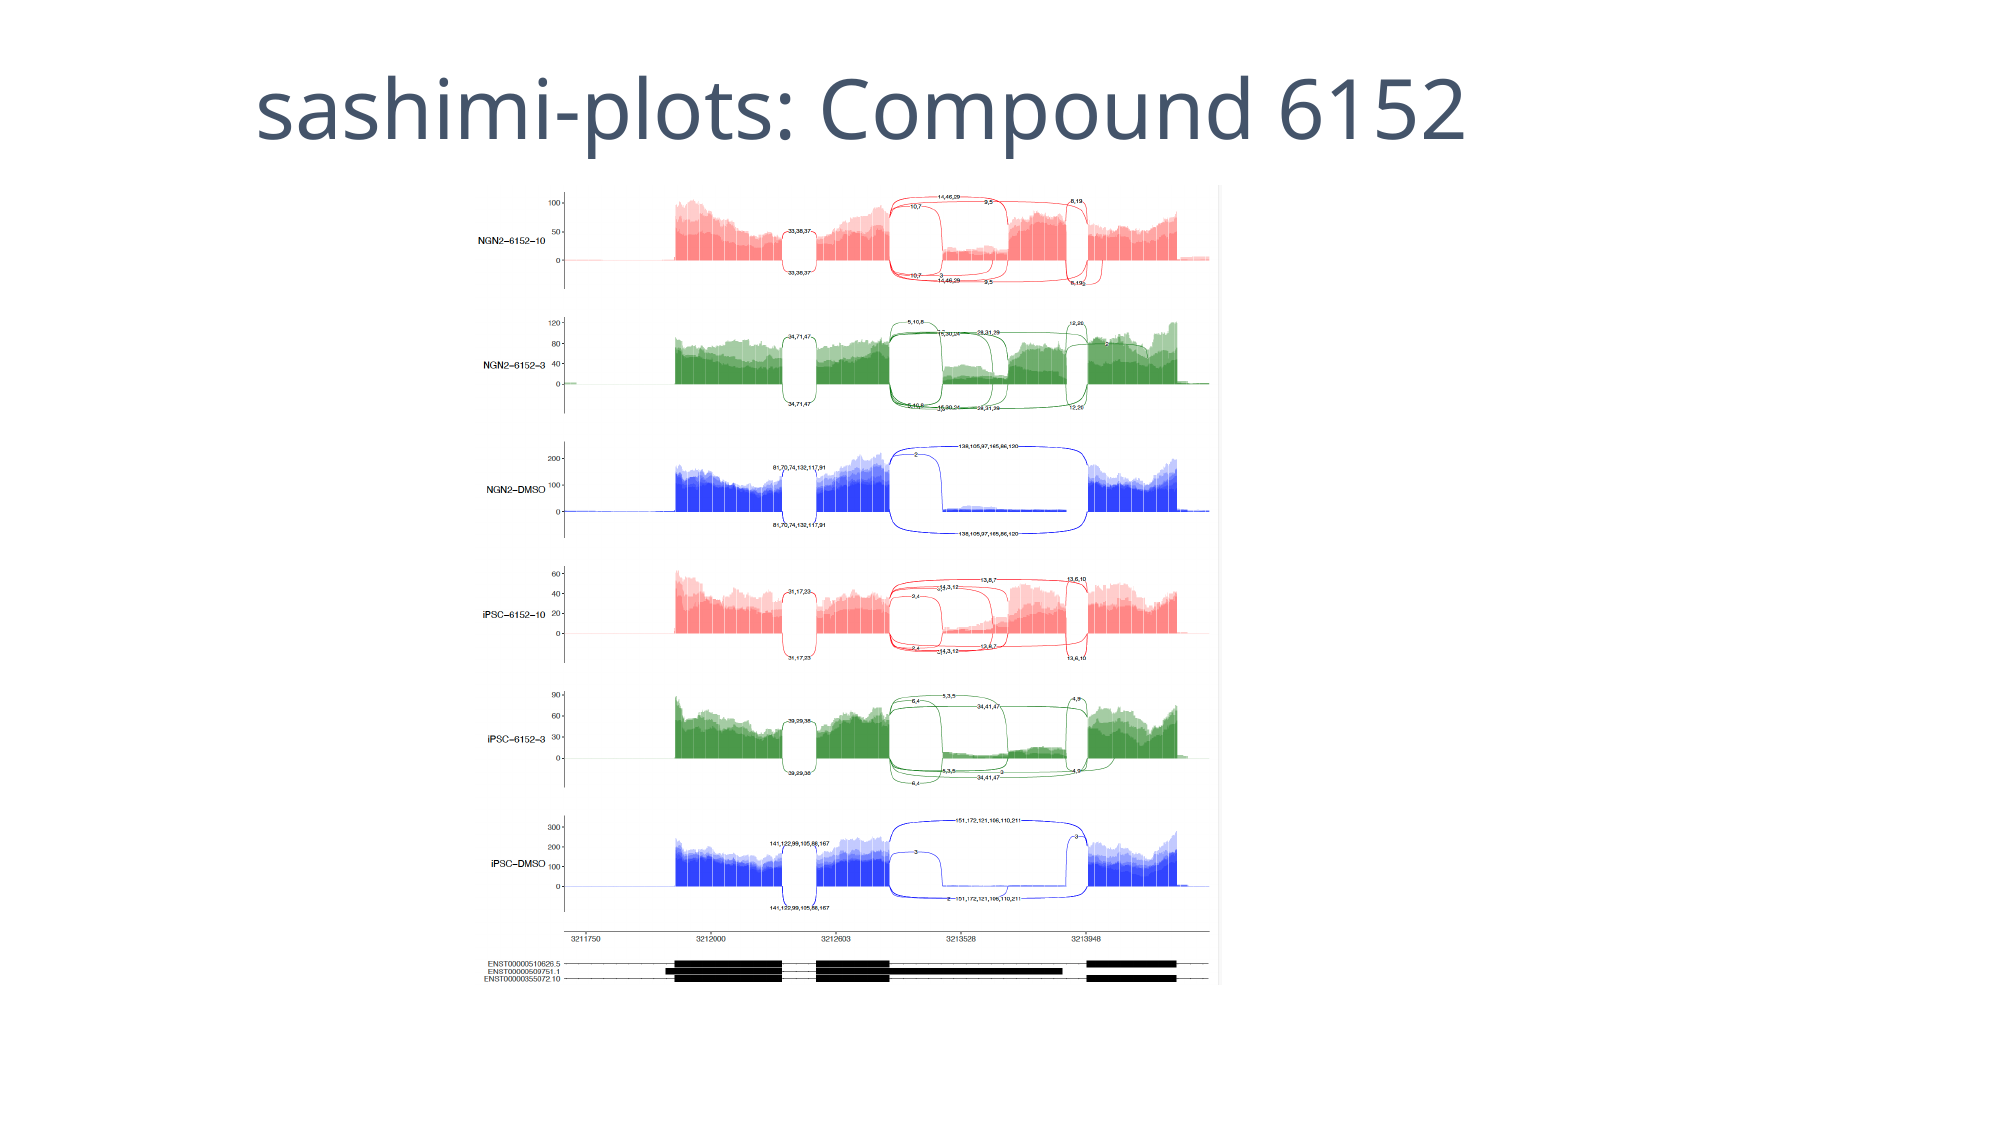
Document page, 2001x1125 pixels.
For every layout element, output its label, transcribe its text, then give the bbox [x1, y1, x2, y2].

title sashimi-plots: Compound 6152 [240, 59, 1863, 166]
picture [475, 185, 1222, 985]
